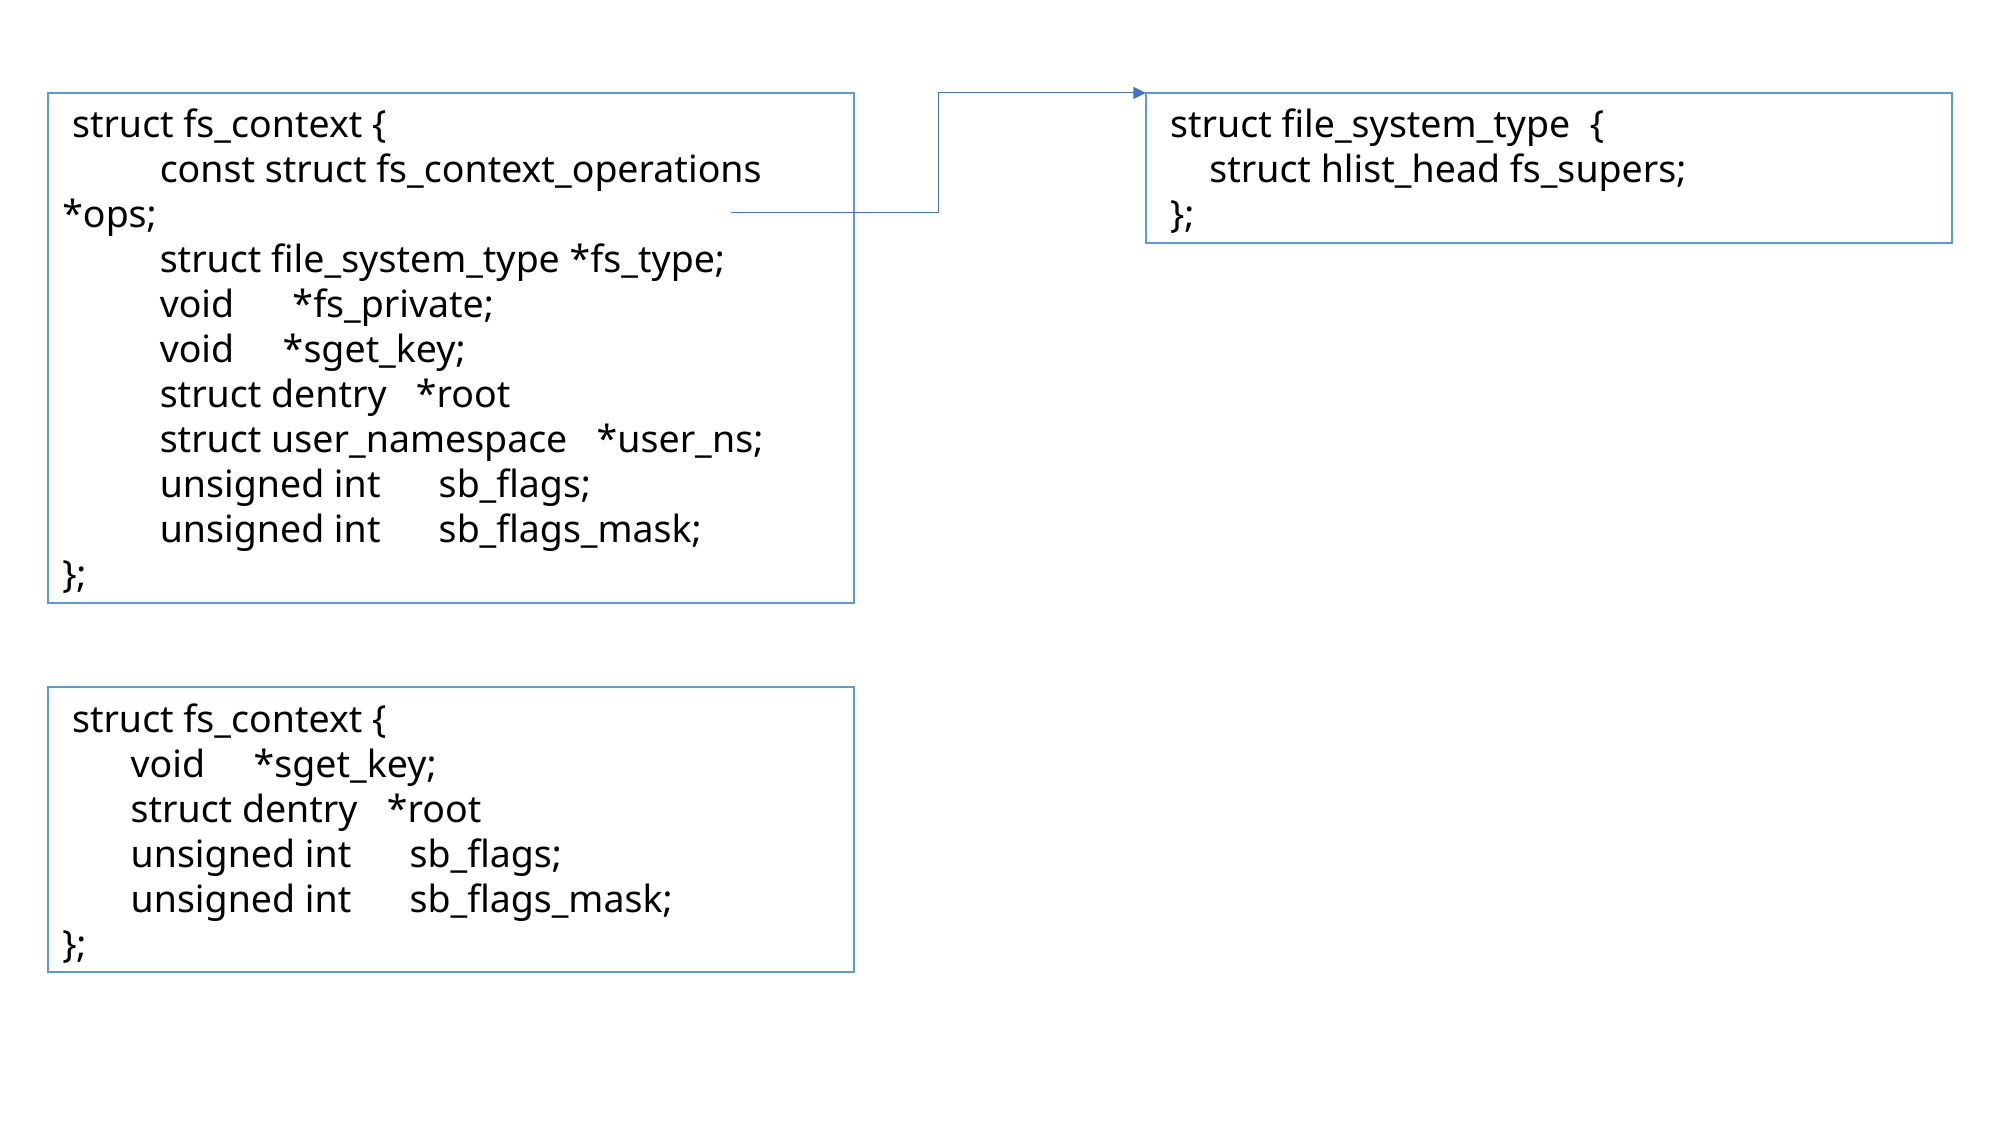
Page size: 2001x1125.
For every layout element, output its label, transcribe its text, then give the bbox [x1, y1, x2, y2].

text_box struct fs_context { void *sget_key; struct dentry *root unsigned int sb_flags; unsigned int sb_flags_mask; }; [47, 686, 855, 973]
text_box struct file_system_type { struct hlist_head fs_supers; }; [1145, 92, 1953, 244]
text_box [730, 92, 1146, 213]
text_box struct fs_context { const struct fs_context_operations *ops; struct file_system_type *fs_type; void *fs_private; void *sget_key; struct dentry *root struct user_namespace *user_ns; unsigned int sb_flags; unsigned int sb_flags_mask; }; [47, 92, 855, 604]
